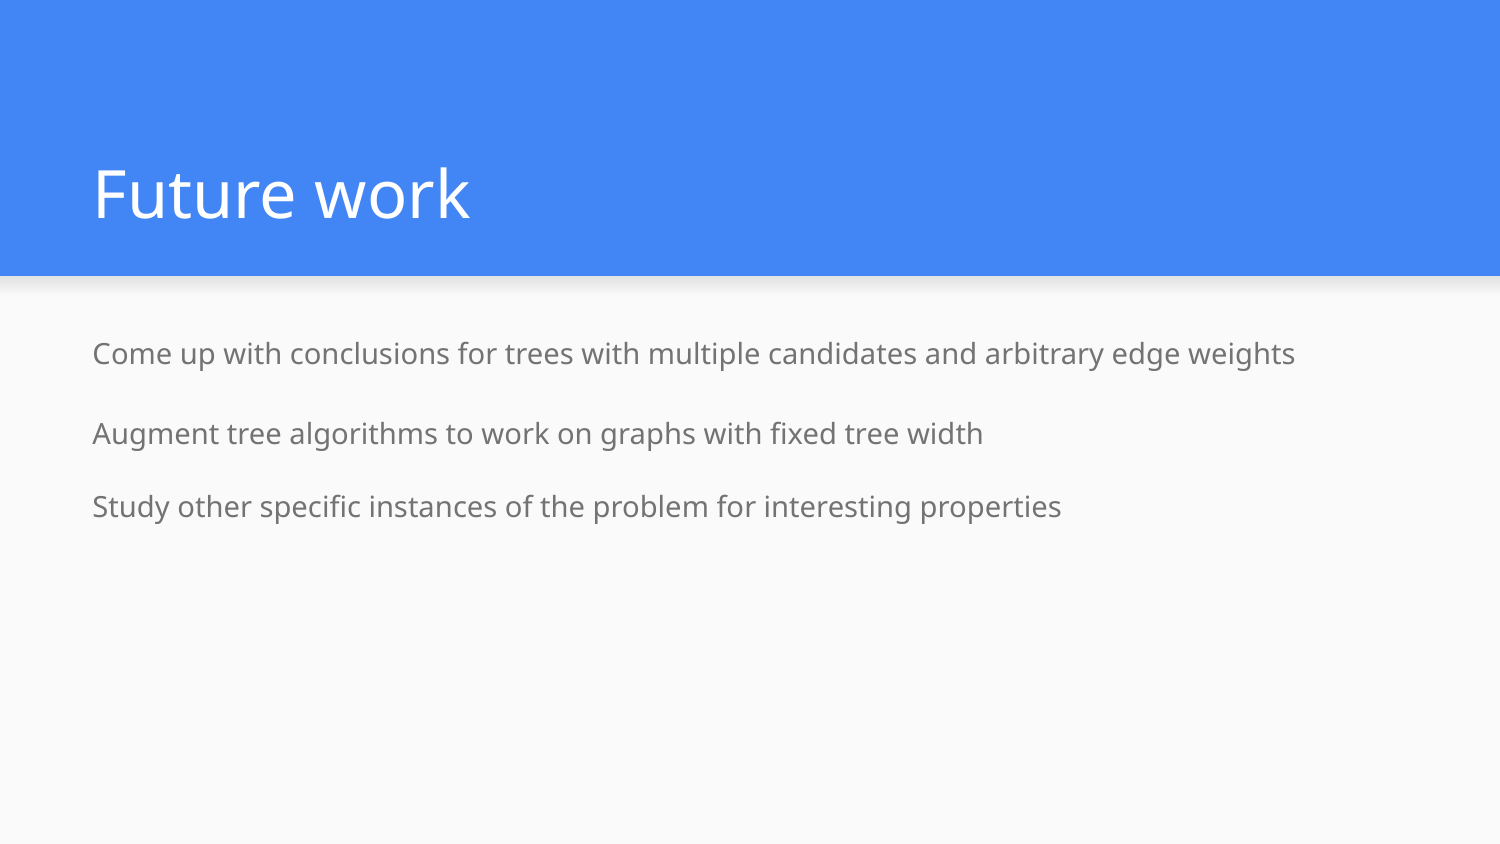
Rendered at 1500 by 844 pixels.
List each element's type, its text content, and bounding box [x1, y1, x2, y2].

title Future work [77, 121, 1427, 248]
list Come up with conclusions for trees with multiple candidates and arbitrary edge weights Augment tree algorithms to work on graphs with fixed tree width Study other specific instances of the problem for interesting properties [77, 314, 1412, 760]
